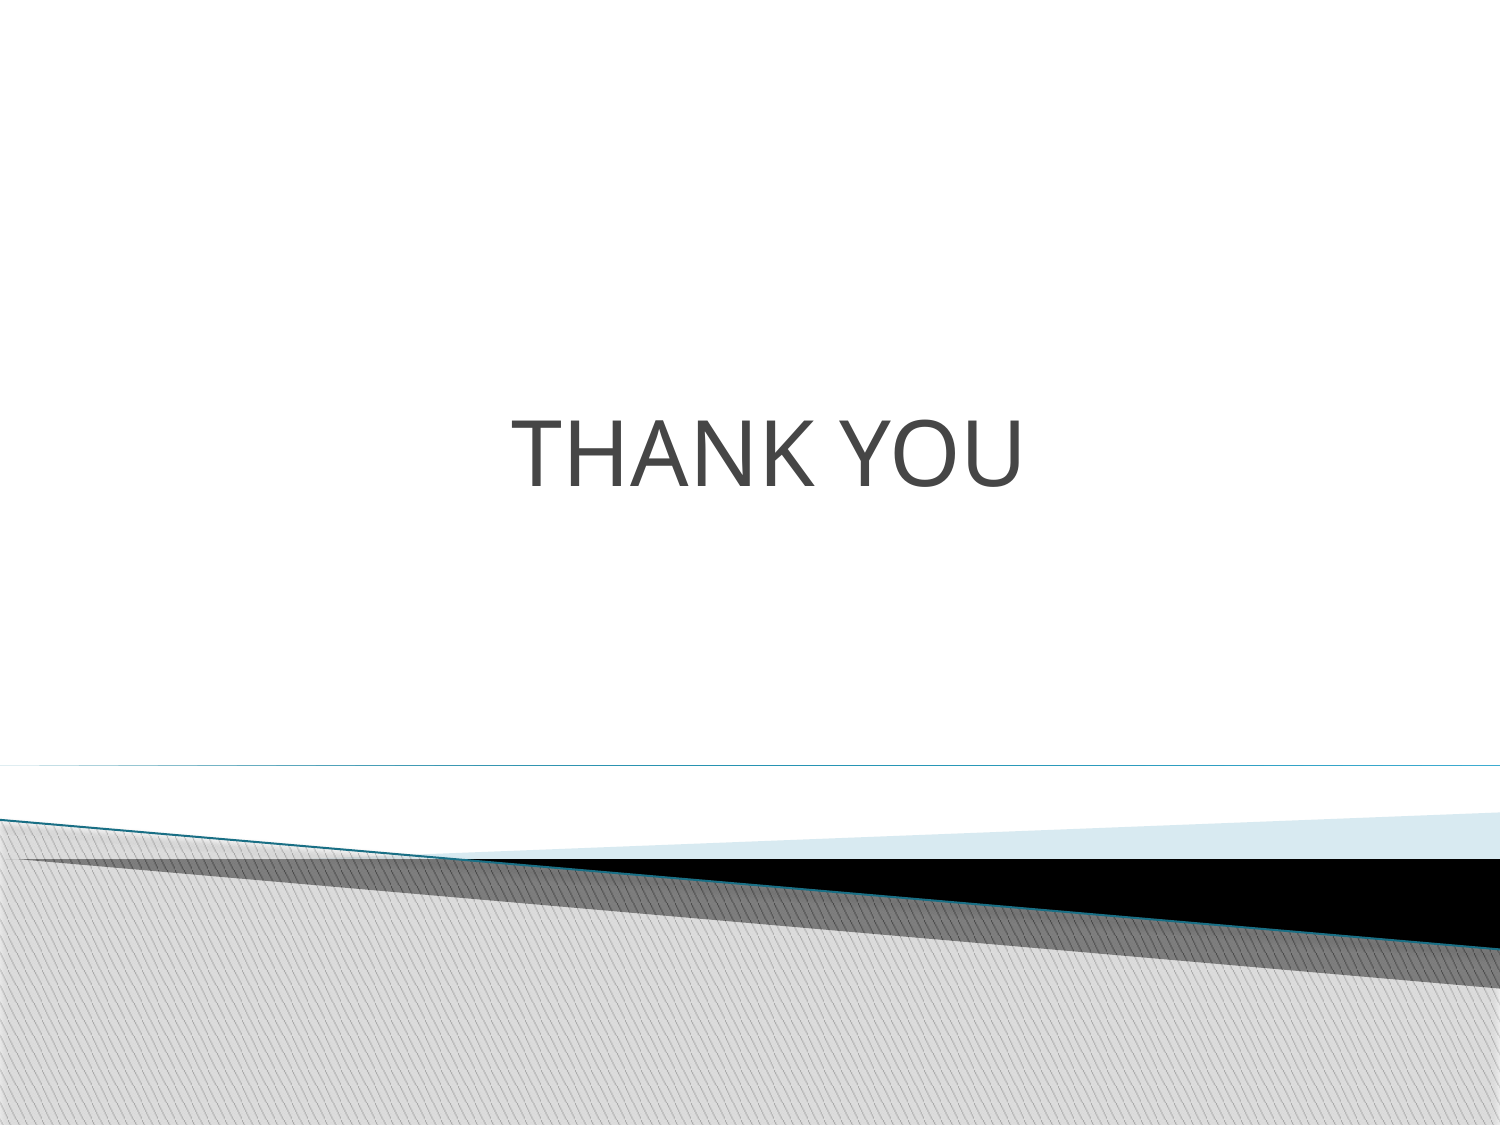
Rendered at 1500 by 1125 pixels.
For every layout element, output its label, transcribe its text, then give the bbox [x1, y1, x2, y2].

subtitle THANK YOU [137, 387, 1413, 585]
picture [5, 859, 1500, 989]
